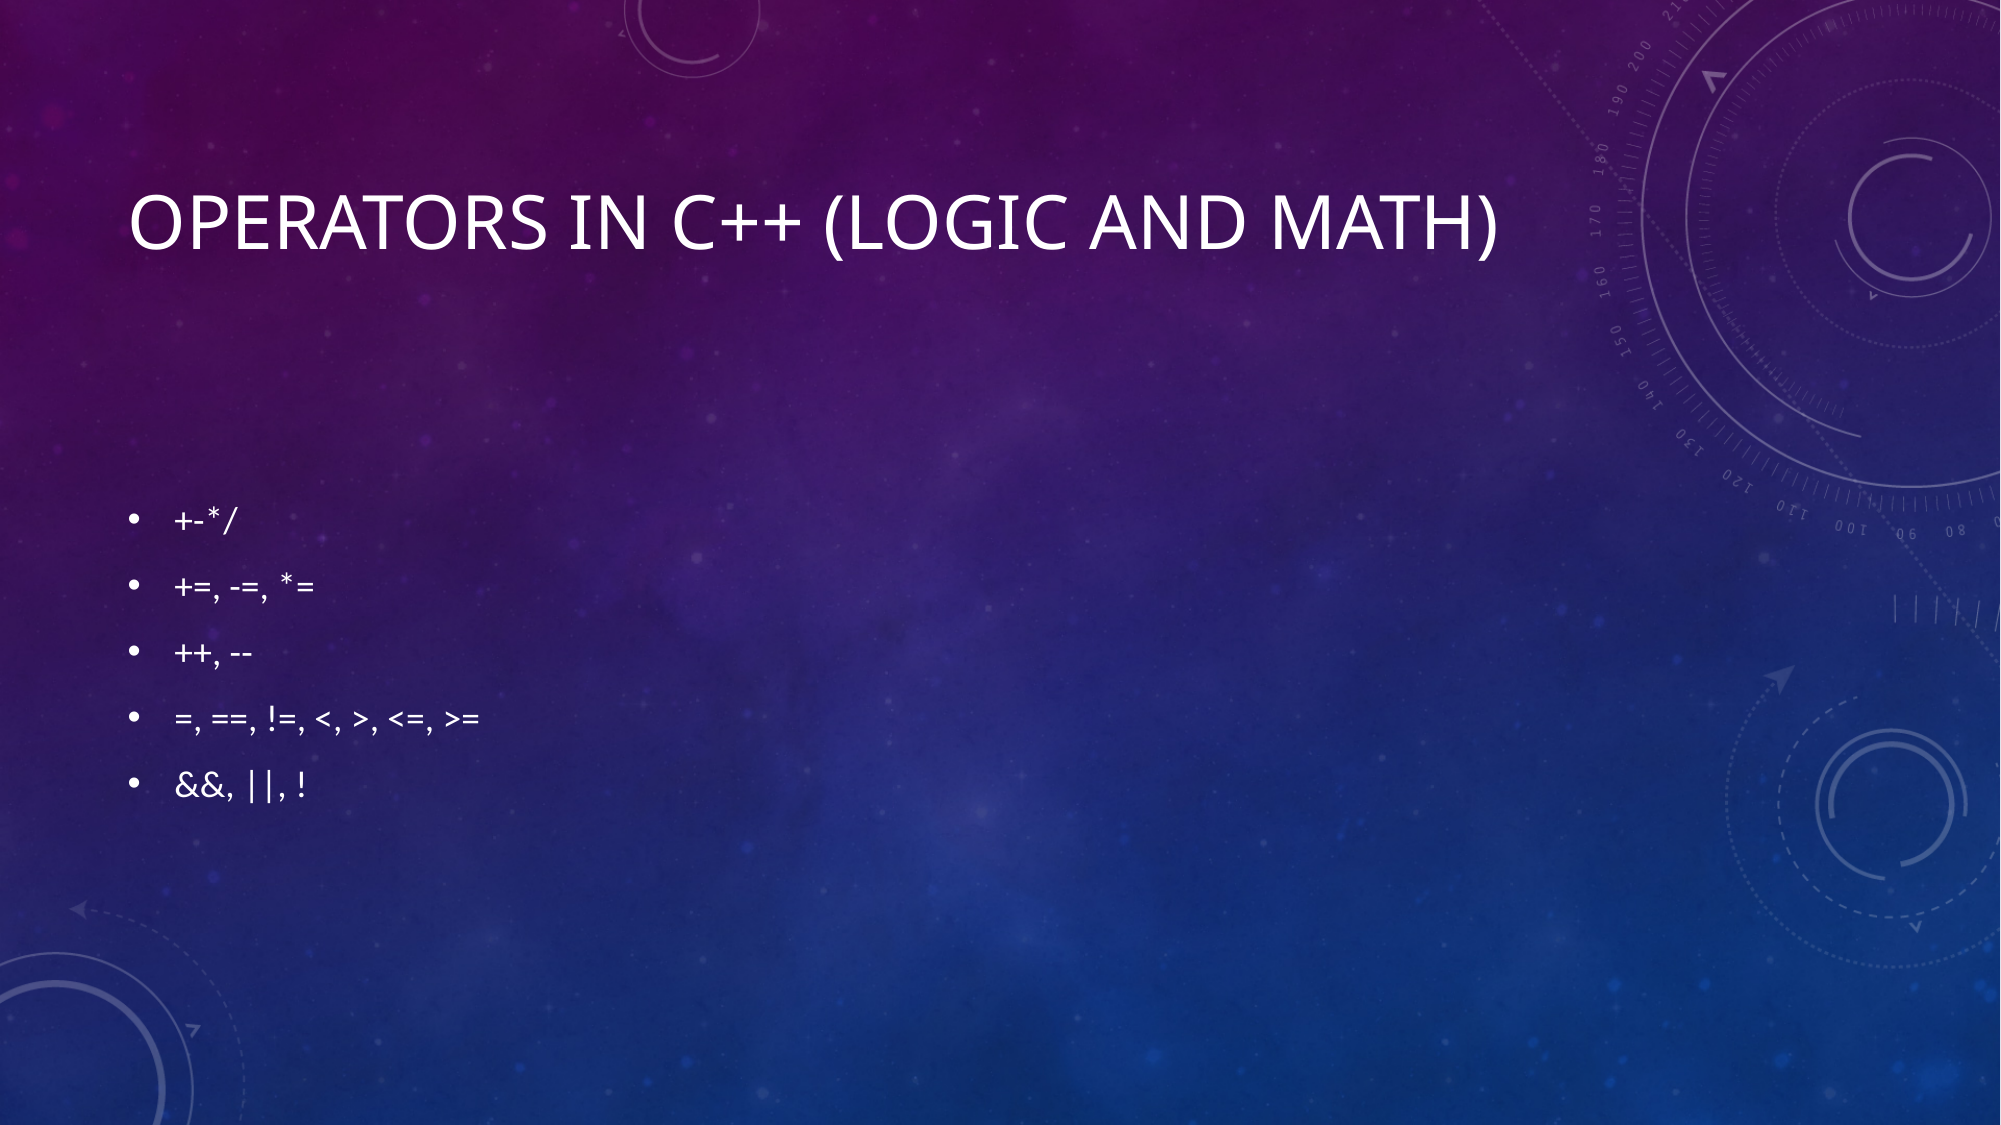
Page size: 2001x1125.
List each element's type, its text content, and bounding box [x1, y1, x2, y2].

picture [0, 0, 2001, 1125]
list +-*/ +=, -=, *= ++, -- =, ==, !=, <, >, <=, >= &&, ||, ! [112, 351, 1775, 950]
title Operators in C++ (Logic and math) [112, 99, 1775, 339]
